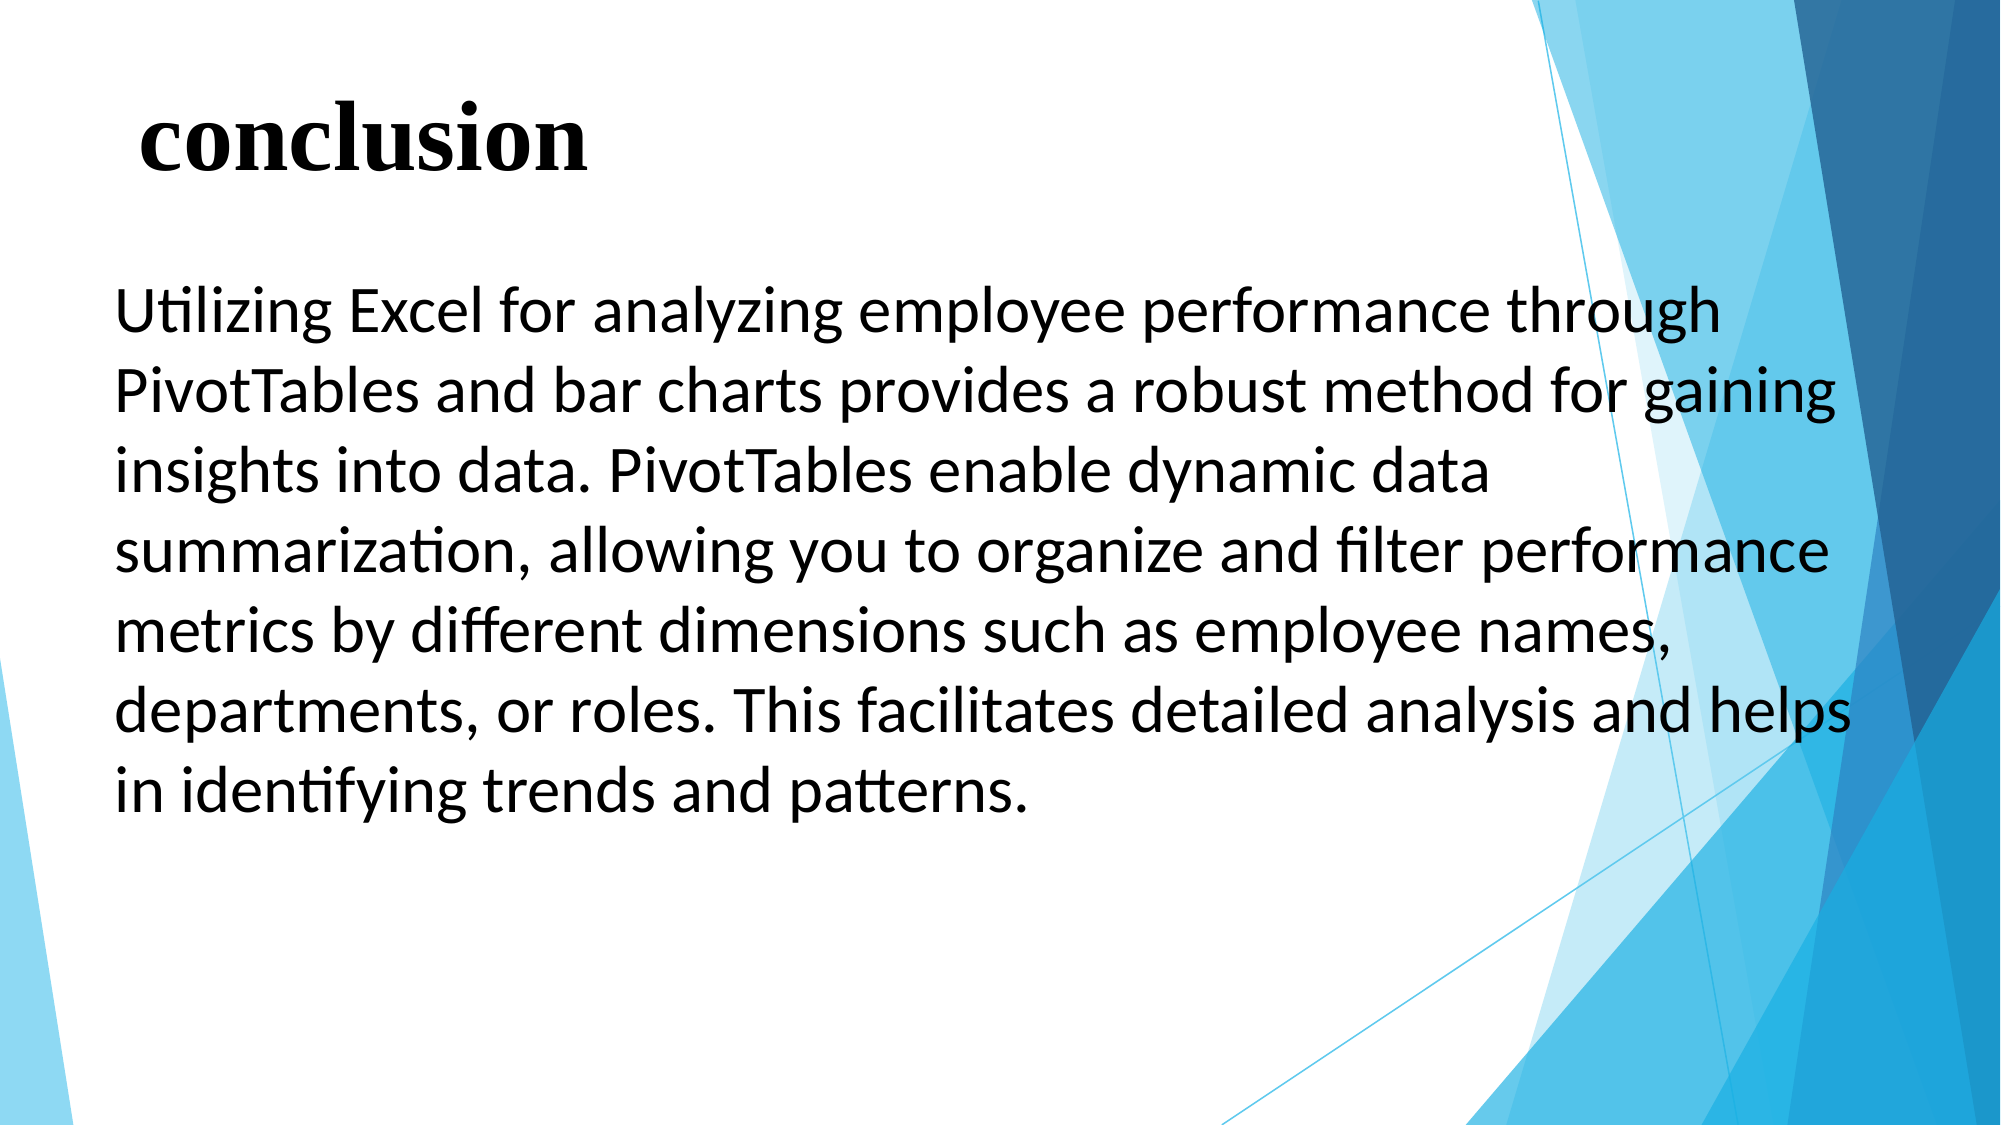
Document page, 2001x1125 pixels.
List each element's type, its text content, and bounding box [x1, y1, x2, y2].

title conclusion [123, 62, 1877, 189]
list Utilizing Excel for analyzing employee performance through PivotTables and bar charts provides a robust method for gaining insights into data. PivotTables enable dynamic data summarization, allowing you to organize and filter performance metrics by different dimensions such as employee names, departments, or roles. This facilitates detailed analysis and helps in identifying trends and patterns. [99, 258, 1901, 825]
